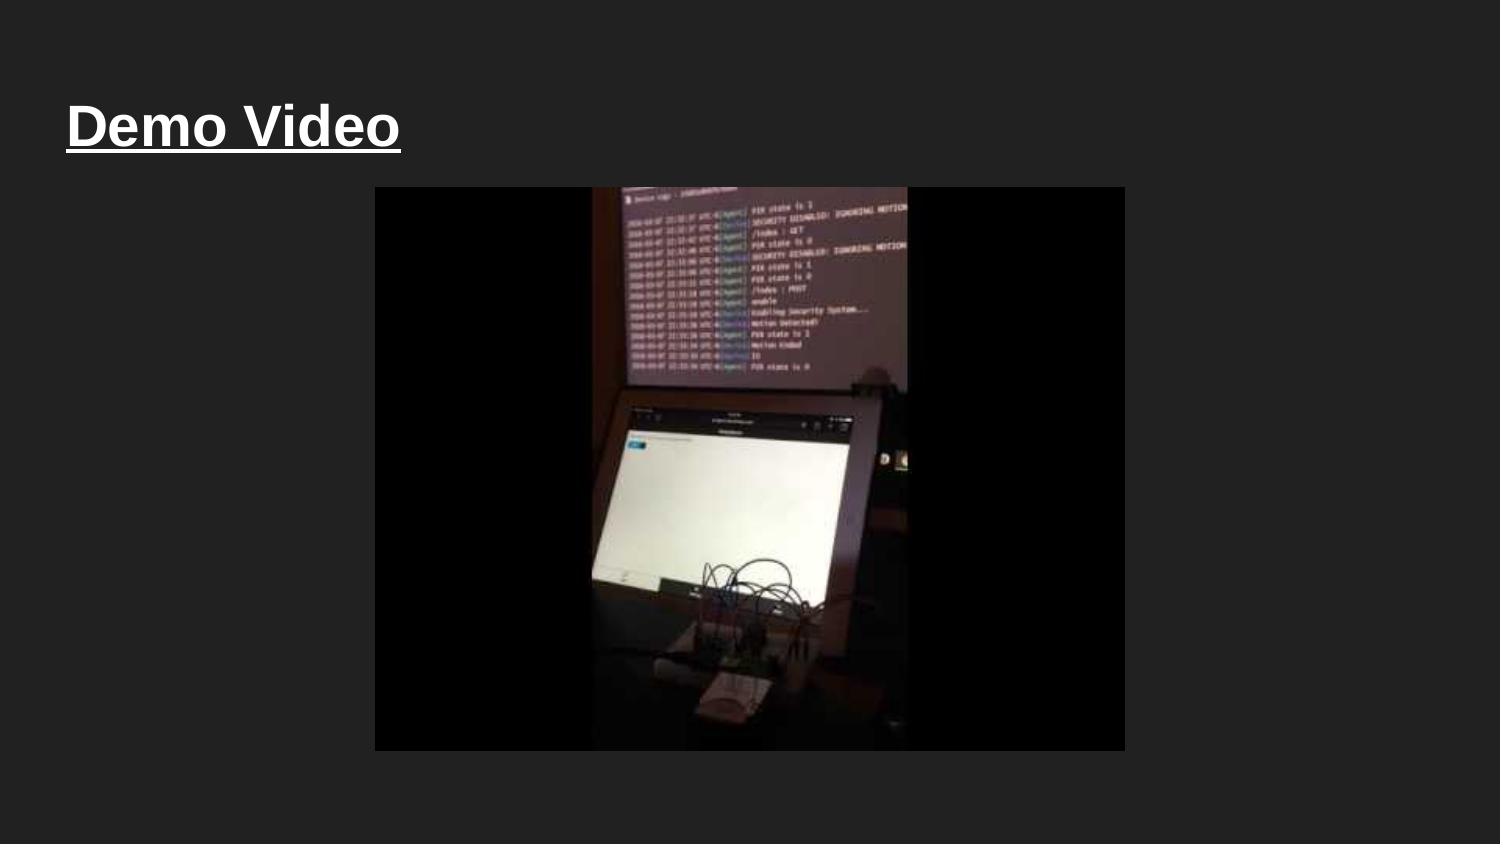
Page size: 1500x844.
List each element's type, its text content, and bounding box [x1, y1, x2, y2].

picture [374, 187, 1126, 751]
title Demo Video [51, 72, 1449, 167]
